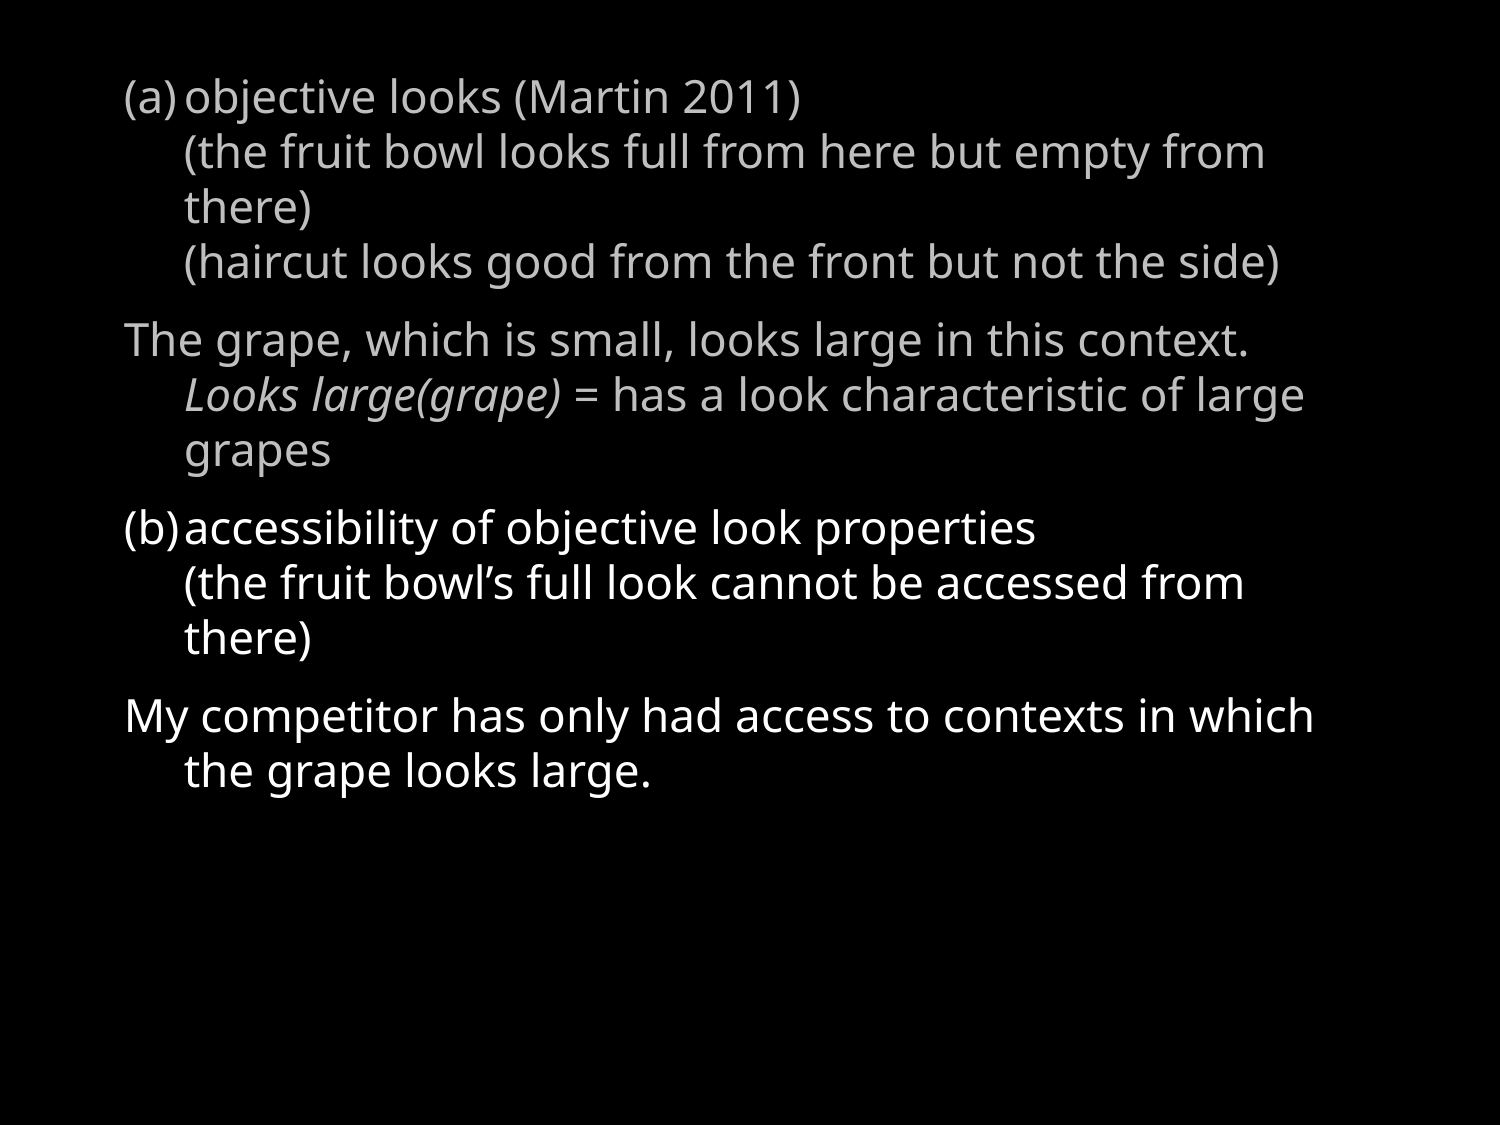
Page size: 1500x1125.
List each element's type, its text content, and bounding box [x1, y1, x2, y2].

text_box (a) objective looks (Martin 2011) (the fruit bowl looks full from here but empty from there) (haircut looks good from the front but not the side) The grape, which is small, looks large in this context. Looks large(grape) = has a look characteristic of large grapes (b) accessibility of objective look properties (the fruit bowl’s full look cannot be accessed from there) My competitor has only had access to contexts in which the grape looks large. [109, 60, 1391, 804]
